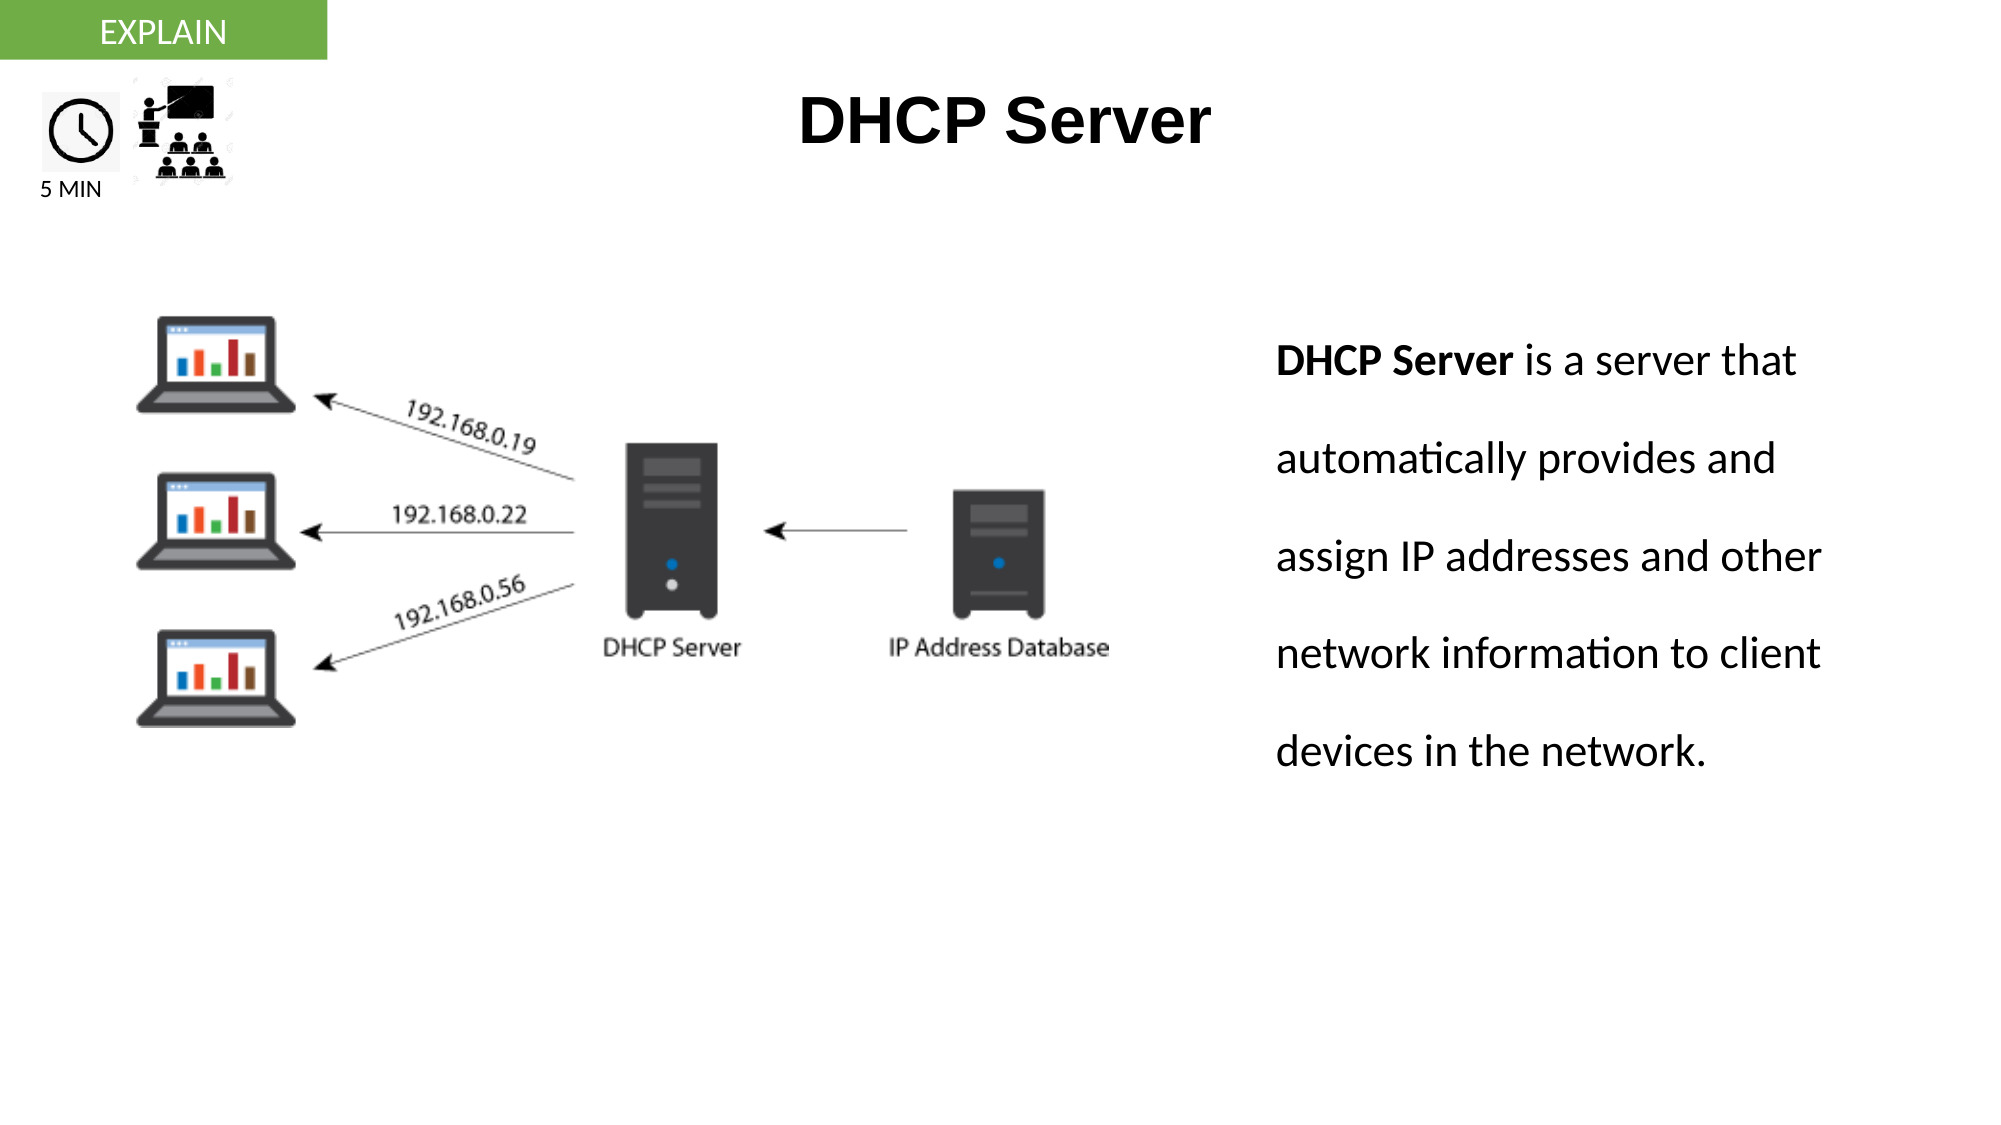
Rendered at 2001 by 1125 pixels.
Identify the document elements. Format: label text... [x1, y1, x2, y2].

text_box EXPLAIN [0, 0, 328, 61]
text_box DHCP Server is a server that automatically provides and assign IP addresses and other network information to client devices in the network. [1206, 276, 1873, 944]
picture [133, 313, 1110, 728]
text_box DHCP Server [370, 69, 1641, 165]
text_box 5 MIN [25, 165, 118, 211]
picture [133, 77, 233, 186]
picture [42, 92, 120, 172]
